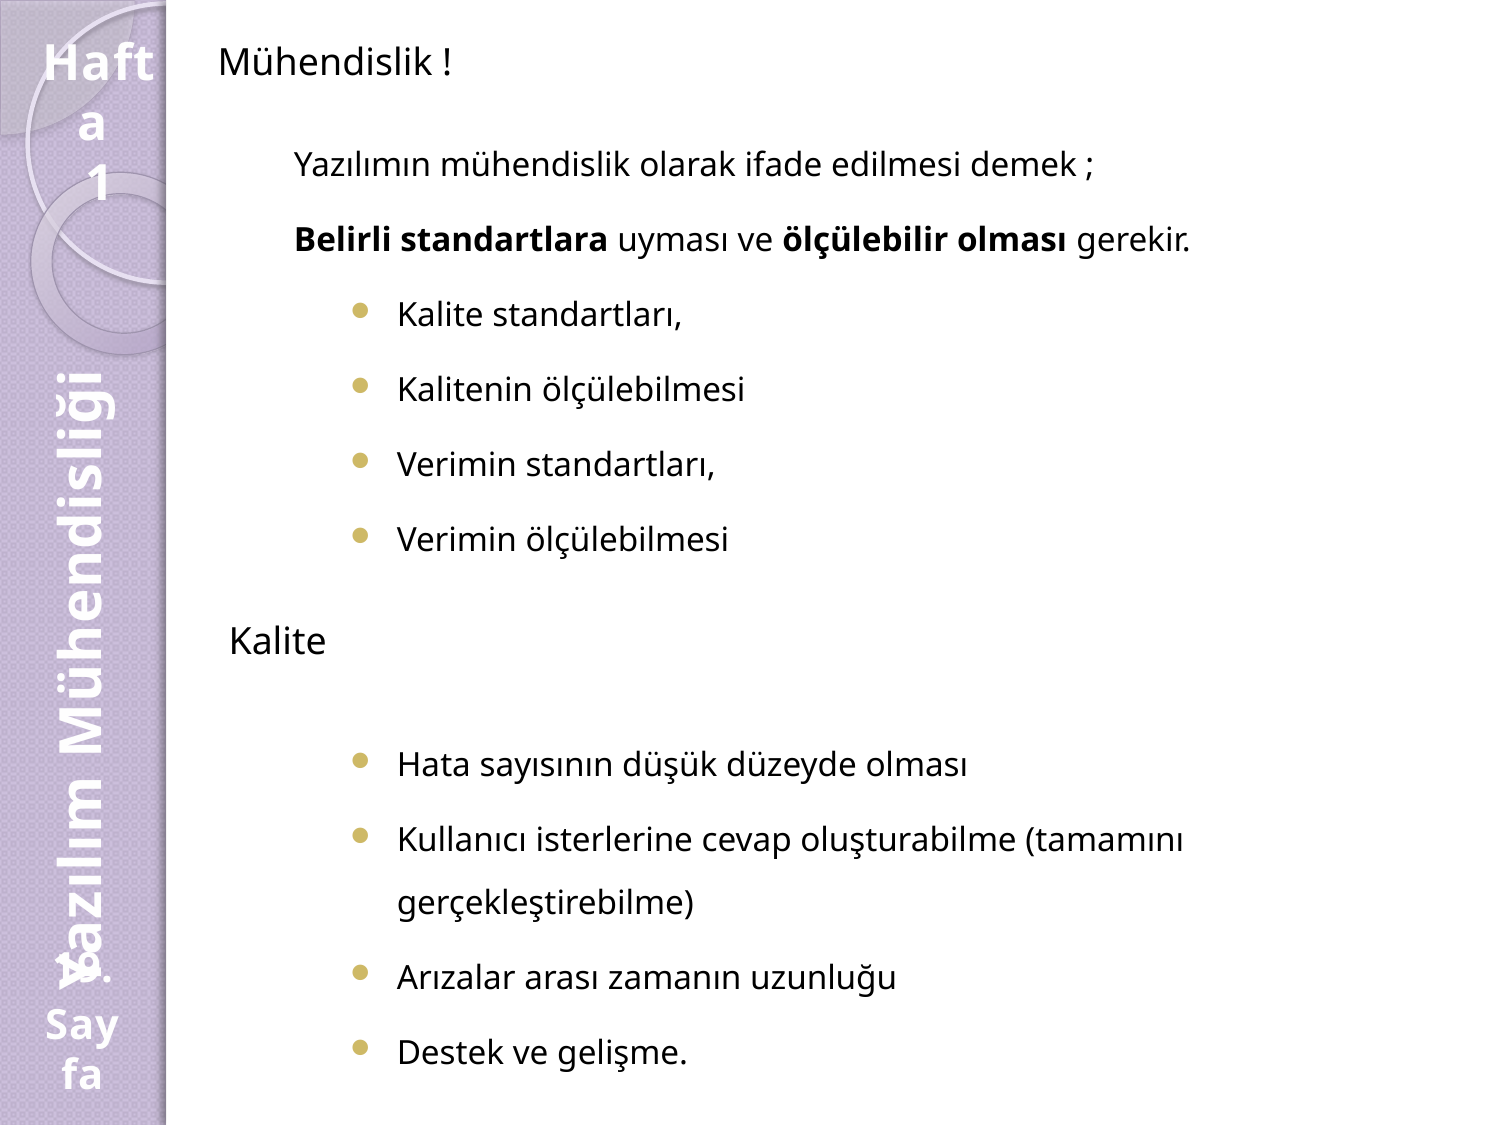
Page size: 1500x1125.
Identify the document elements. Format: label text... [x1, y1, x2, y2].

text_box Yazılım Mühendisliği [35, 316, 121, 1007]
text_box Kalite [213, 609, 342, 670]
list Yazılımın mühendislik olarak ifade edilmesi demek ; Belirli standartlara uyması ve ölçülebilir olması gerekir. Kalite standartları, Kalitenin ölçülebilmesi Verimin standartları, Verimin ölçülebilmesi Hata sayısının düşük düzeyde olması Kullanıcı isterlerine cevap oluşturabilme (tamamını gerçekleştirebilme) Arızalar arası zamanın uzunluğu Destek ve gelişme. [265, 113, 1459, 1071]
text_box Mühendislik ! [202, 30, 477, 91]
text_box 19. Sayfa [27, 1007, 139, 1106]
text_box Hafta 1 [23, 23, 176, 219]
